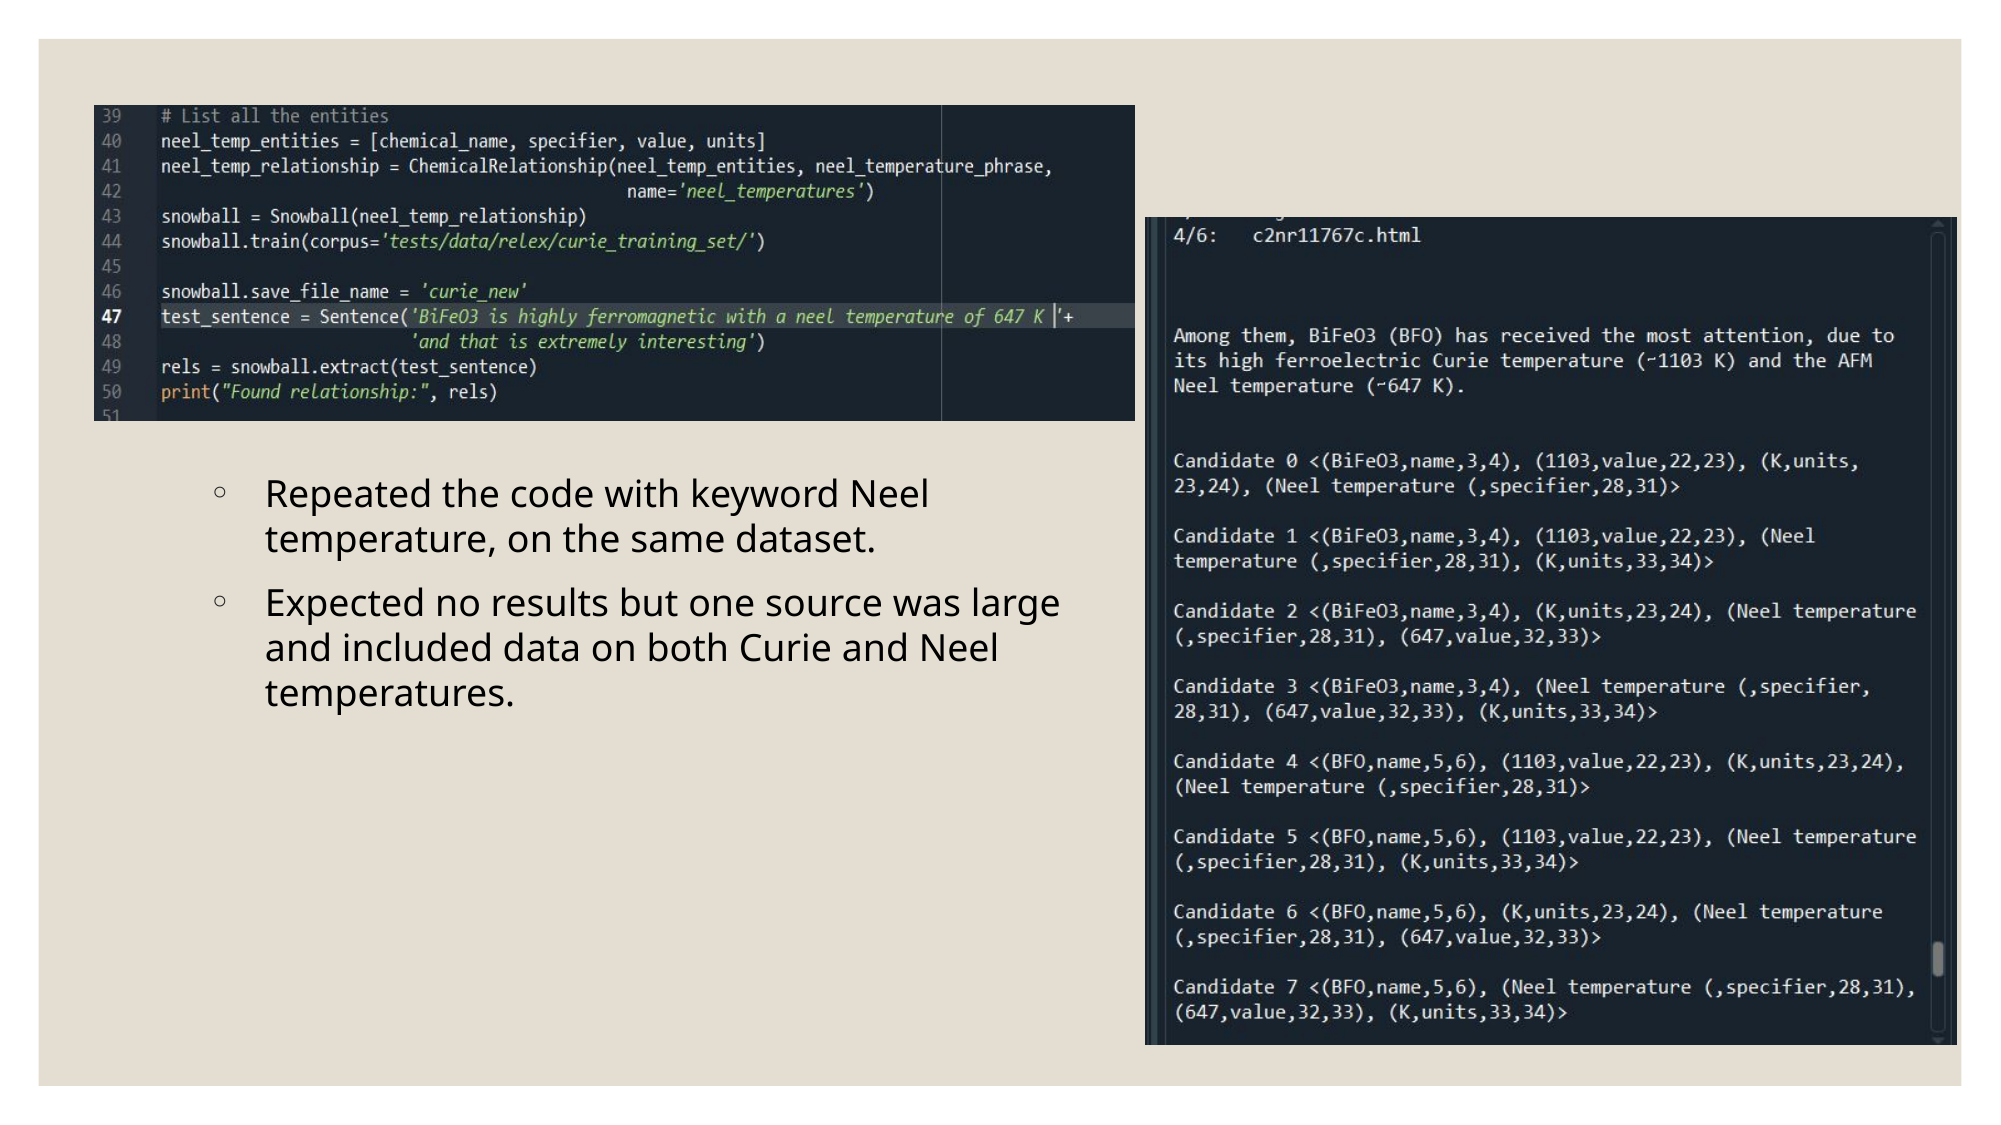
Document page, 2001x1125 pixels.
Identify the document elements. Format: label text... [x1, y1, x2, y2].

list Repeated the code with keyword Neel temperature, on the same dataset. Expected no results but one source was large and included data on both Curie and Neel temperatures. [174, 462, 1135, 990]
picture [1145, 217, 1957, 1045]
picture [93, 105, 1135, 421]
